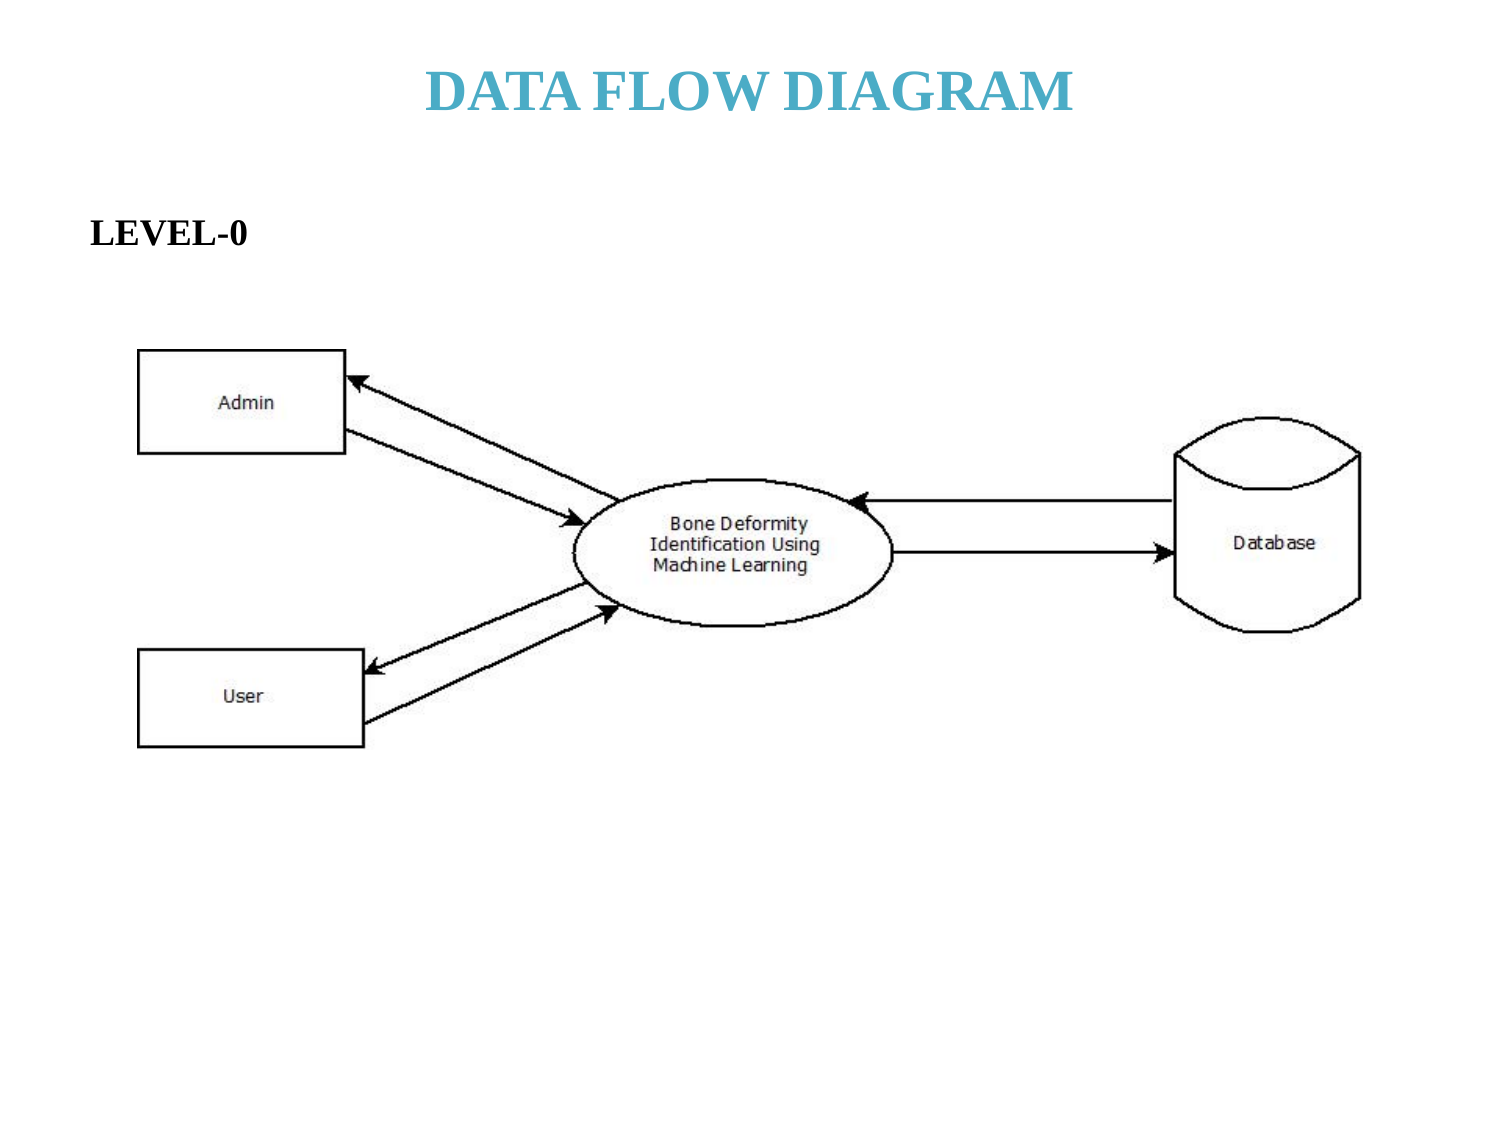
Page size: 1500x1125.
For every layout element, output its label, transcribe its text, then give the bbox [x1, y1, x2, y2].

list LEVEL-0 [75, 200, 1425, 1113]
title DATA FLOW DIAGRAM [75, 12, 1425, 200]
picture [137, 349, 1363, 751]
